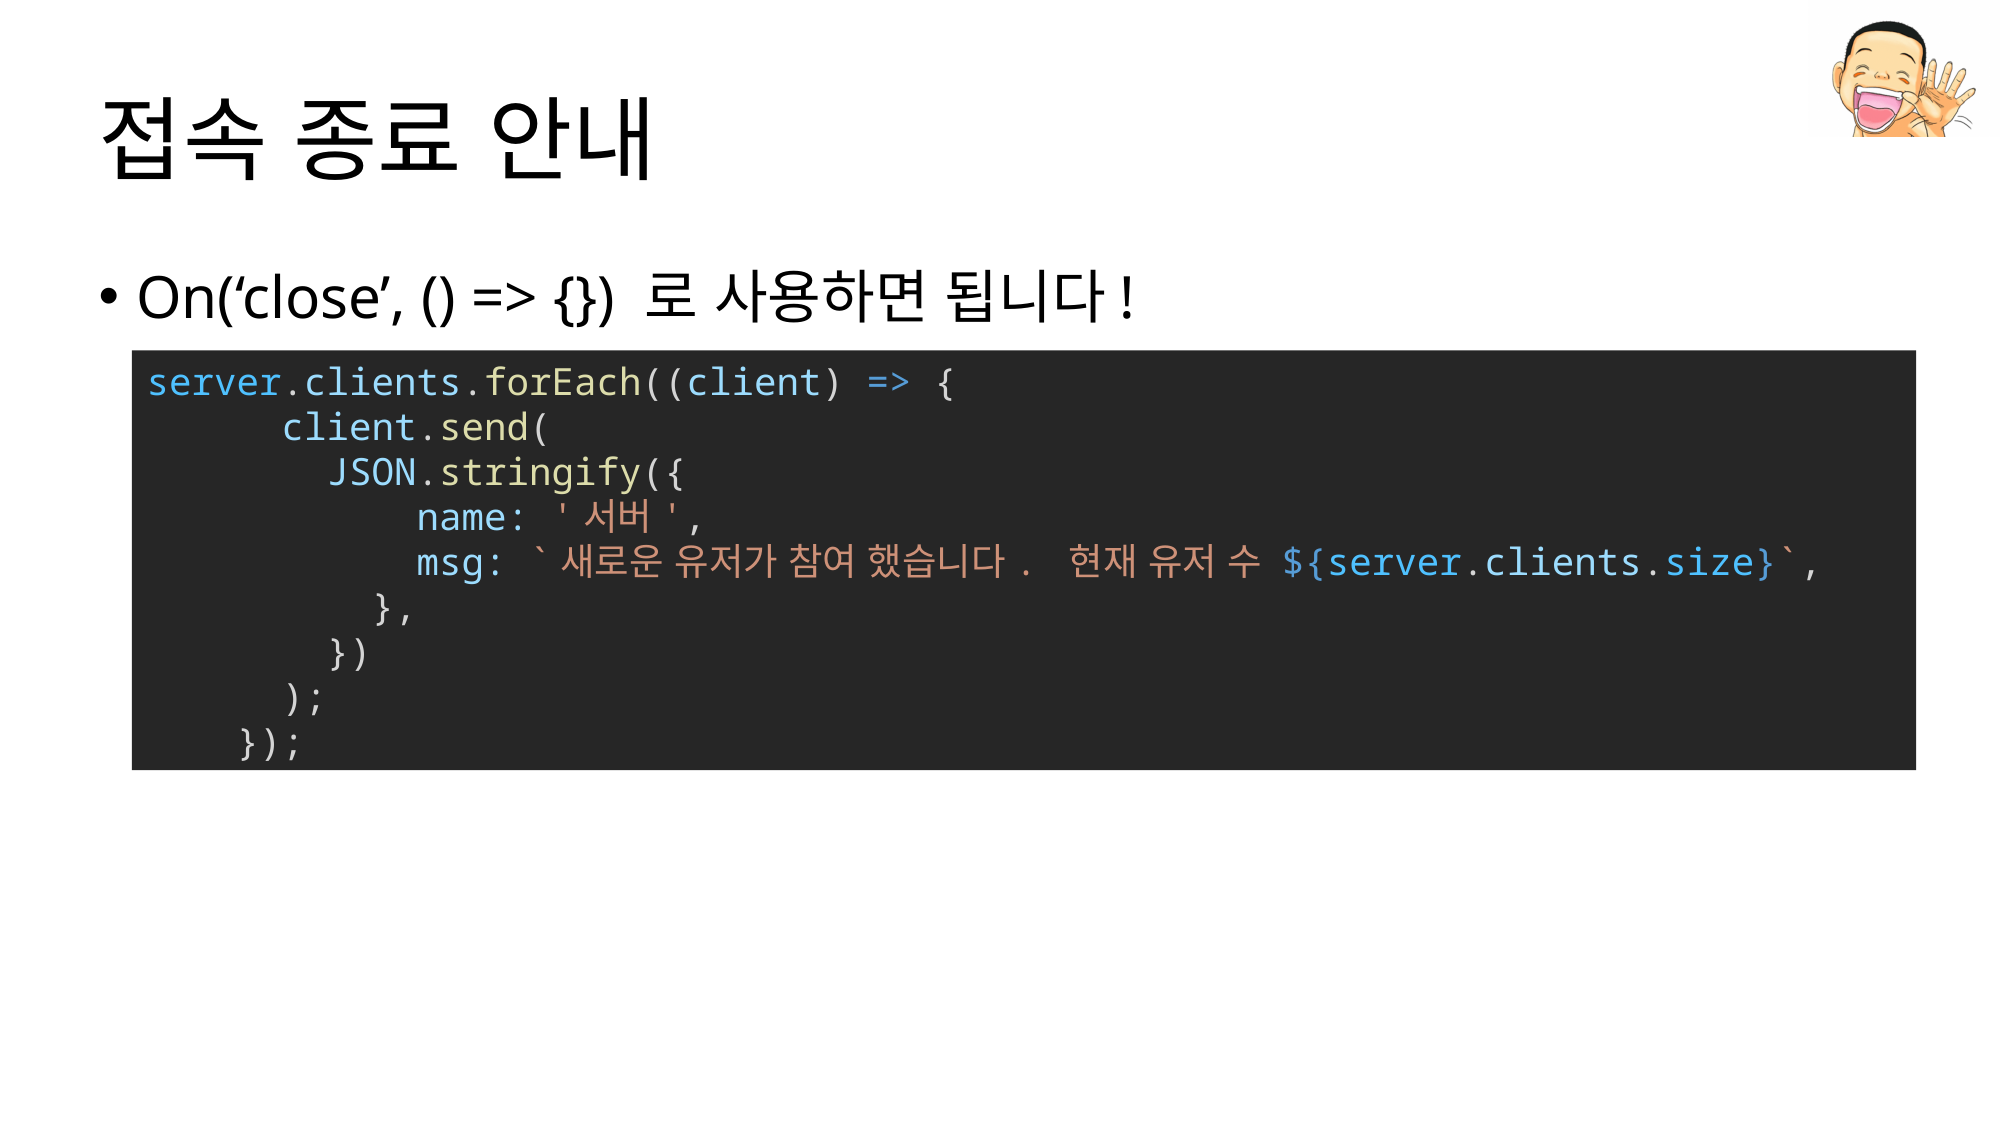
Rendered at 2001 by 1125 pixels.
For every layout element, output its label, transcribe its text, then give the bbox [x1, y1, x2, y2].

text_box server.clients.forEach((client) => { client.send( JSON.stringify({ name: '서버', msg: `새로운 유저가 참여 했습니다. 현재 유저 수 ${server.clients.size}`, }, }) ); }); [131, 350, 1917, 771]
title 접속 종료 안내 [83, 0, 1931, 217]
list On(‘close’, () => {}) 로 사용하면 됩니다! [83, 217, 1931, 1125]
picture [1931, 0, 2000, 137]
